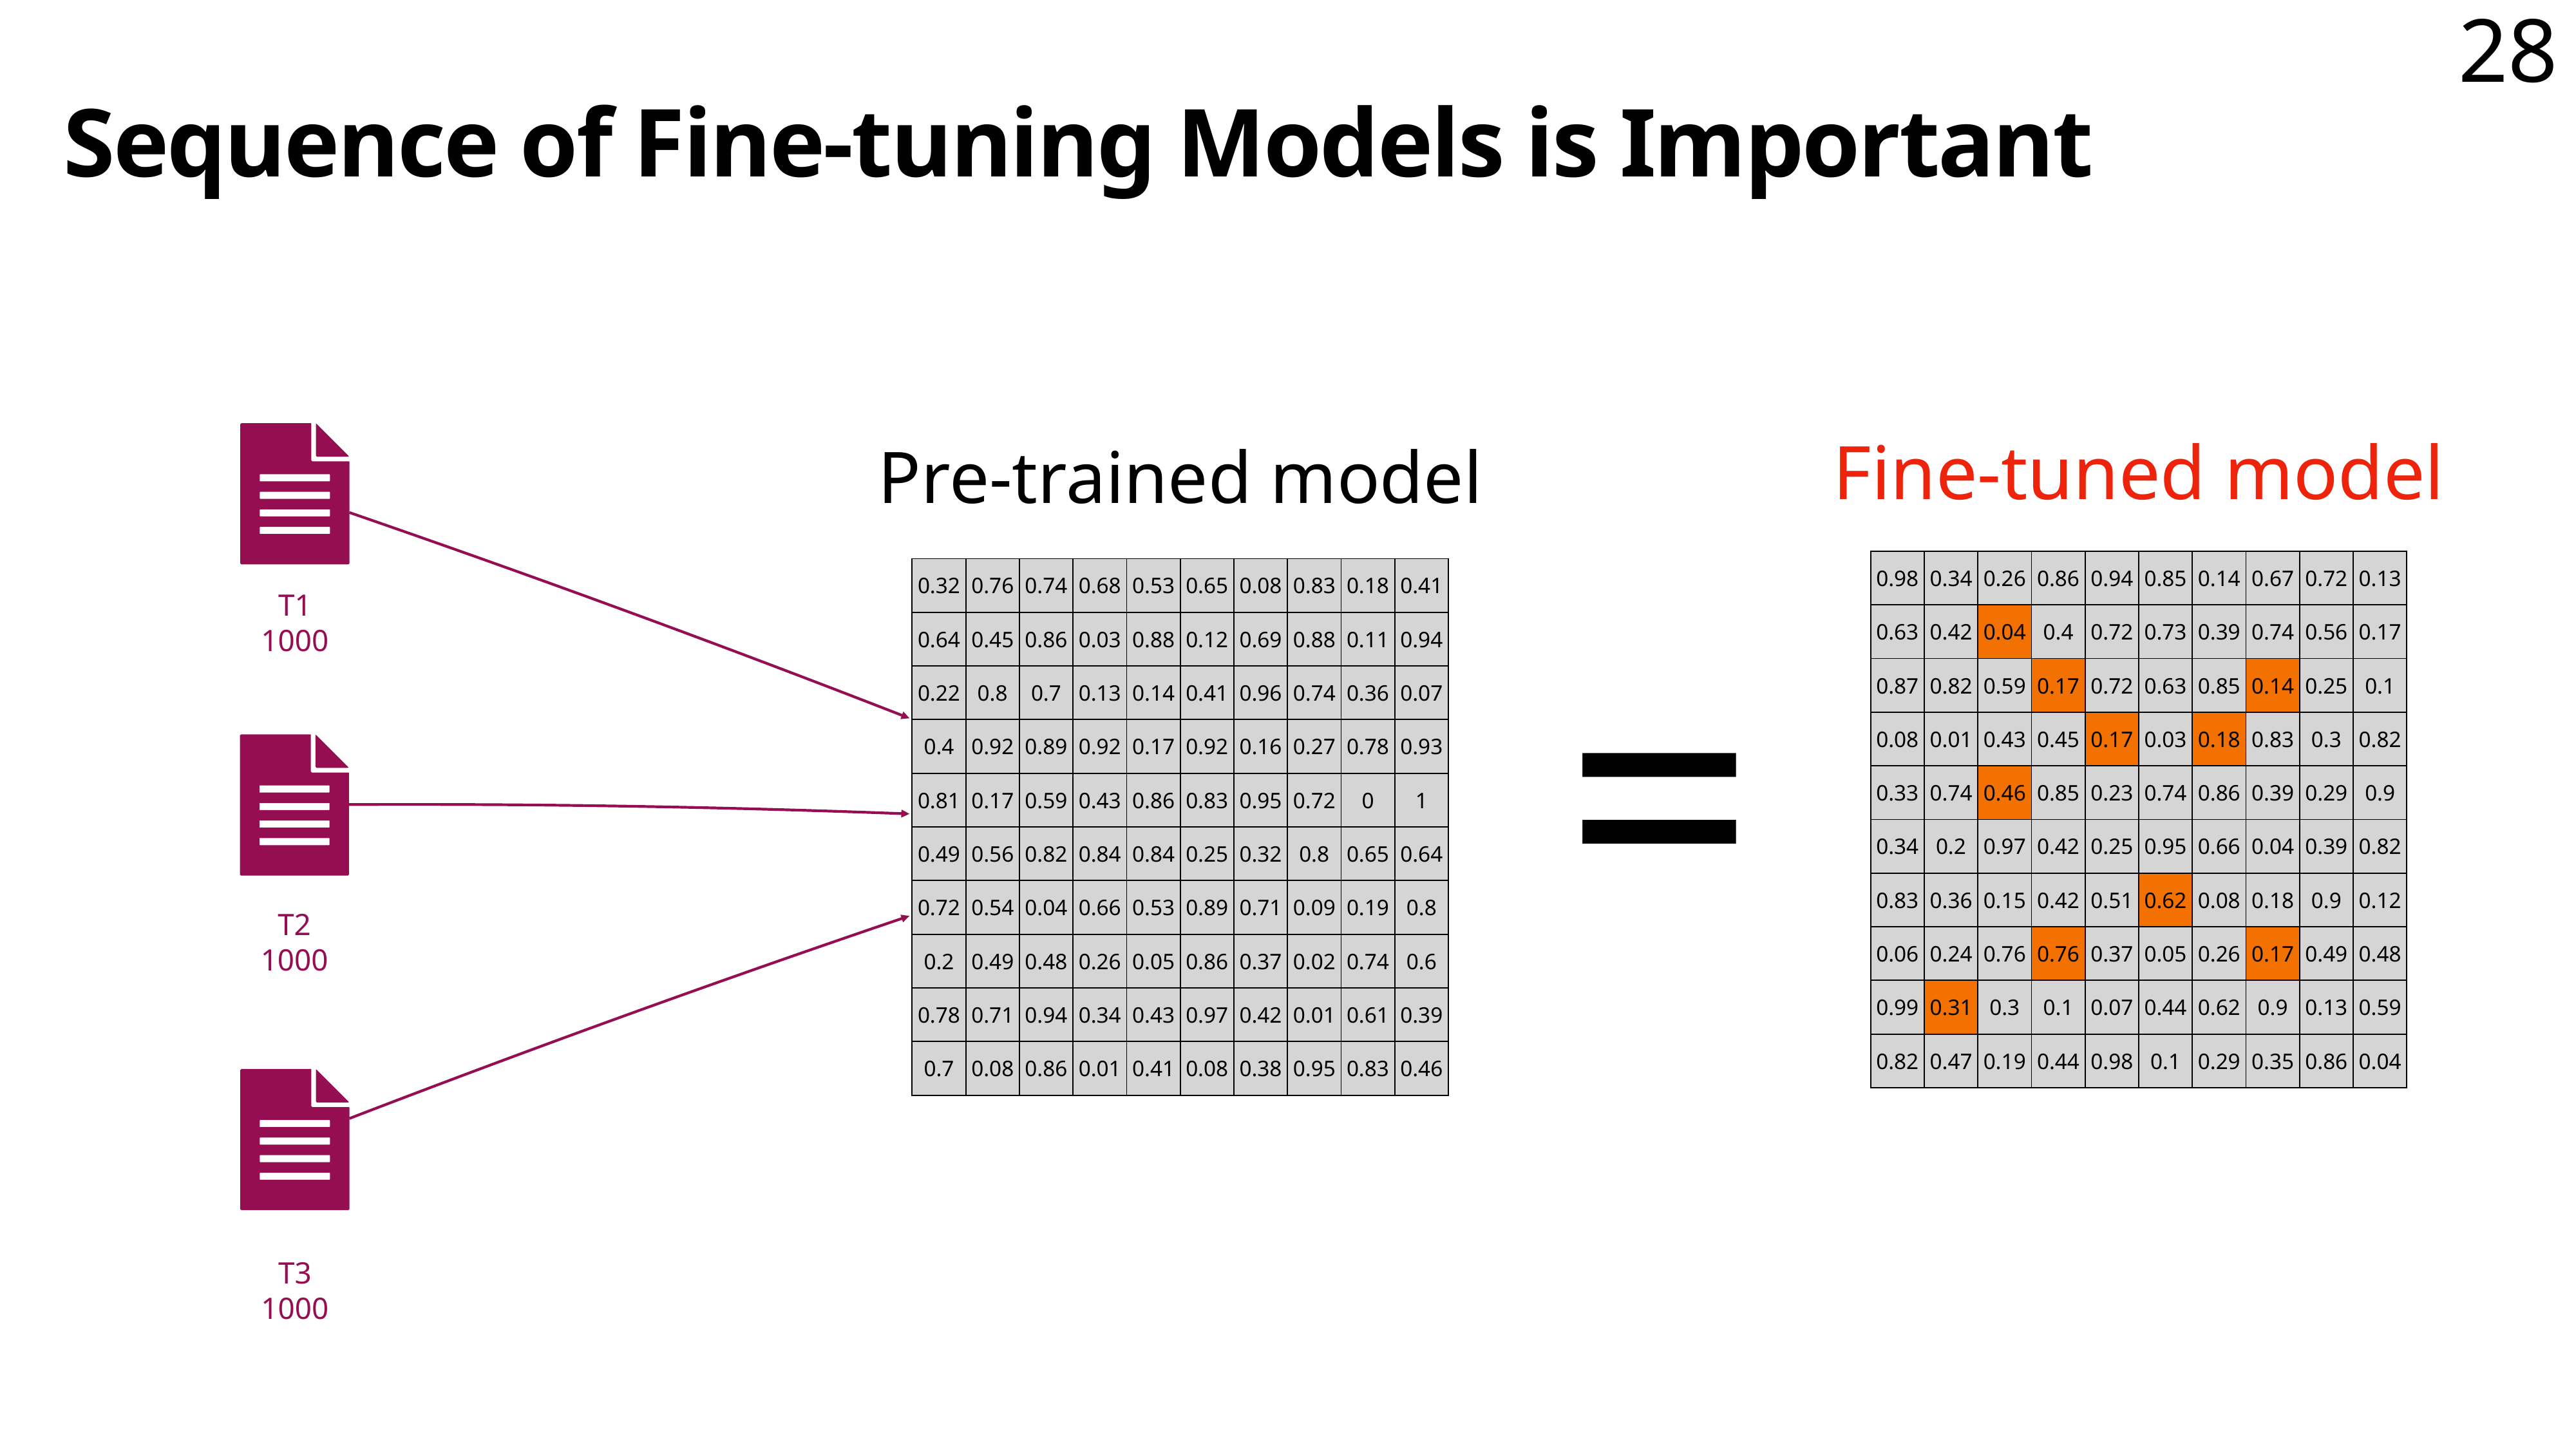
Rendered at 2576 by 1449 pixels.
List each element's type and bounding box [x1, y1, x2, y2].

table_cell [1396, 828, 1448, 880]
table_cell [1871, 981, 1924, 1034]
table_cell [1871, 605, 1924, 658]
table_cell [1181, 613, 1233, 665]
table_cell [2139, 820, 2192, 873]
table_cell [1074, 881, 1126, 934]
table_cell [967, 667, 1019, 719]
table_cell [1925, 1035, 1977, 1087]
table_header [2246, 552, 2299, 604]
table_cell [1074, 613, 1126, 665]
table_cell [1925, 605, 1977, 658]
table_cell [2032, 659, 2085, 712]
table_cell [1288, 881, 1341, 934]
table_cell [2086, 981, 2138, 1034]
table_cell [913, 1042, 965, 1095]
table_cell [1235, 989, 1287, 1041]
text_box [1558, 576, 1761, 989]
table_cell [1288, 989, 1341, 1041]
table_header [2139, 552, 2192, 604]
table_cell [1181, 1042, 1233, 1095]
text_box [228, 1249, 362, 1331]
table_cell [1341, 720, 1394, 773]
table_cell [967, 828, 1019, 880]
table_cell [967, 935, 1019, 987]
table_cell [2354, 874, 2406, 926]
table_cell [2246, 659, 2299, 712]
table_cell [1020, 828, 1072, 880]
table_cell [1978, 927, 2031, 980]
table_cell [1925, 927, 1977, 980]
table_cell [1396, 613, 1448, 665]
table_cell [1978, 874, 2031, 926]
table_cell [2246, 981, 2299, 1034]
table_cell [2246, 927, 2299, 980]
text_box [316, 1069, 349, 1103]
table_cell [2246, 820, 2299, 873]
table_cell [1127, 720, 1180, 773]
table_cell [2354, 605, 2406, 658]
table_cell [2193, 659, 2246, 712]
table_header [1127, 559, 1180, 612]
table_cell [1020, 1042, 1072, 1095]
table_cell [2193, 981, 2246, 1034]
table_cell [1288, 667, 1341, 719]
table_cell [1396, 667, 1448, 719]
table_cell [1127, 989, 1180, 1041]
table_cell [913, 720, 965, 773]
table_cell [913, 613, 965, 665]
table_cell [2300, 713, 2353, 765]
table_cell [1978, 605, 2031, 658]
table_cell [2086, 605, 2138, 658]
table_header [1235, 559, 1287, 612]
table_cell [1341, 667, 1394, 719]
table_cell [967, 989, 1019, 1041]
table_cell [2139, 605, 2192, 658]
table_cell [2354, 927, 2406, 980]
table_cell [967, 613, 1019, 665]
text_box [1828, 420, 2450, 520]
table_cell [1181, 667, 1233, 719]
table_cell [2300, 1035, 2353, 1087]
table_cell [1978, 659, 2031, 712]
table_cell [2139, 766, 2192, 819]
table_header [1396, 559, 1448, 612]
table_cell [1341, 774, 1394, 826]
table_cell [1235, 1042, 1287, 1095]
text_box [873, 427, 1488, 524]
table_cell [1181, 935, 1233, 987]
table_cell [2246, 605, 2299, 658]
table_cell [2300, 981, 2353, 1034]
table_cell [1074, 667, 1126, 719]
table_cell [1396, 989, 1448, 1041]
table_cell [2193, 605, 2246, 658]
table_cell [1341, 935, 1394, 987]
table_header [1181, 559, 1233, 612]
table_cell [913, 881, 965, 934]
text_box [2288, 0, 2576, 119]
table_cell [2032, 981, 2085, 1034]
table_cell [1235, 935, 1287, 987]
table_cell [2032, 713, 2085, 765]
table_cell [1925, 820, 1977, 873]
table_cell [1978, 981, 2031, 1034]
table_cell [1235, 667, 1287, 719]
table_cell [1020, 667, 1072, 719]
table_cell [1396, 1042, 1448, 1095]
table_header [1871, 552, 1924, 604]
table_cell [1871, 766, 1924, 819]
table_cell [1074, 774, 1126, 826]
table_cell [2354, 659, 2406, 712]
table_header [967, 559, 1019, 612]
table_cell [967, 881, 1019, 934]
table_cell [1181, 774, 1233, 826]
table_cell [2086, 874, 2138, 926]
table_cell [1925, 766, 1977, 819]
table_cell [1288, 720, 1341, 773]
table_cell [967, 720, 1019, 773]
table_cell [1127, 667, 1180, 719]
table_cell [1288, 613, 1341, 665]
table_header [2193, 552, 2246, 604]
table_cell [1020, 774, 1072, 826]
table_cell [1074, 828, 1126, 880]
table_cell [1288, 828, 1341, 880]
table_cell [1235, 720, 1287, 773]
table_cell [1127, 1042, 1180, 1095]
table_cell [1396, 935, 1448, 987]
table_cell [2032, 874, 2085, 926]
table_cell [1396, 881, 1448, 934]
table_cell [1341, 613, 1394, 665]
table_cell [1127, 828, 1180, 880]
table_header [1074, 559, 1126, 612]
table_header [2354, 552, 2406, 604]
table_cell [2300, 927, 2353, 980]
table_cell [1871, 713, 1924, 765]
title [57, 99, 2380, 251]
table_cell [2300, 659, 2353, 712]
table_header [1020, 559, 1072, 612]
table_cell [1235, 828, 1287, 880]
table_cell [1127, 774, 1180, 826]
table_cell [2086, 1035, 2138, 1087]
table_cell [1871, 659, 1924, 712]
table_cell [1871, 1035, 1924, 1087]
table_cell [2354, 1035, 2406, 1087]
table_cell [2300, 766, 2353, 819]
text_box [240, 734, 910, 876]
table_cell [2354, 981, 2406, 1034]
table_cell [2246, 766, 2299, 819]
table_cell [1020, 720, 1072, 773]
table_cell [2086, 766, 2138, 819]
table_cell [2032, 1035, 2085, 1087]
table_cell [1181, 828, 1233, 880]
table_cell [2139, 927, 2192, 980]
table_cell [1181, 720, 1233, 773]
table_cell [1127, 935, 1180, 987]
table_cell [1074, 935, 1126, 987]
table_cell [2300, 605, 2353, 658]
text_box [316, 423, 349, 457]
table_cell [2246, 874, 2299, 926]
table_cell [1127, 613, 1180, 665]
table_cell [2354, 713, 2406, 765]
table_cell [2193, 927, 2246, 980]
table_cell [1871, 927, 1924, 980]
table_cell [913, 989, 965, 1041]
table_cell [967, 774, 1019, 826]
table_cell [2300, 874, 2353, 926]
table_cell [1020, 935, 1072, 987]
table_cell [2354, 820, 2406, 873]
table_cell [1871, 820, 1924, 873]
text_box [227, 900, 361, 982]
table_header [913, 559, 965, 612]
table_cell [1288, 1042, 1341, 1095]
table_cell [2139, 659, 2192, 712]
table_cell [913, 935, 965, 987]
text_box [240, 914, 910, 1211]
table_cell [913, 667, 965, 719]
table_cell [1396, 774, 1448, 826]
table_cell [2032, 820, 2085, 873]
table_cell [1235, 881, 1287, 934]
table_cell [1020, 613, 1072, 665]
table_cell [1235, 774, 1287, 826]
table_cell [2193, 1035, 2246, 1087]
table_cell [1396, 720, 1448, 773]
table_cell [1978, 766, 2031, 819]
table_cell [2193, 713, 2246, 765]
table_cell [1871, 874, 1924, 926]
table_cell [2086, 820, 2138, 873]
table_cell [1978, 820, 2031, 873]
table_header [2300, 552, 2353, 604]
table_cell [1925, 981, 1977, 1034]
table_header [1925, 552, 1977, 604]
table_cell [1020, 881, 1072, 934]
text_box [240, 423, 910, 719]
table_cell [2086, 713, 2138, 765]
table_cell [2086, 659, 2138, 712]
table_cell [1288, 774, 1341, 826]
table_cell [1020, 989, 1072, 1041]
table_header [1978, 552, 2031, 604]
table_cell [1181, 881, 1233, 934]
table_cell [1925, 659, 1977, 712]
table_cell [1341, 1042, 1394, 1095]
table_cell [2246, 1035, 2299, 1087]
table_cell [1925, 713, 1977, 765]
table_cell [1288, 935, 1341, 987]
table_cell [913, 774, 965, 826]
table_cell [2086, 927, 2138, 980]
table_cell [1127, 881, 1180, 934]
table_cell [1925, 874, 1977, 926]
table_cell [2032, 605, 2085, 658]
table_cell [913, 828, 965, 880]
text_box [315, 735, 348, 768]
table_cell [1978, 713, 2031, 765]
table_cell [2139, 713, 2192, 765]
table_header [1341, 559, 1394, 612]
table_cell [1341, 989, 1394, 1041]
table_cell [967, 1042, 1019, 1095]
table_cell [1074, 720, 1126, 773]
table_cell [2193, 874, 2246, 926]
table_cell [1181, 989, 1233, 1041]
table_header [1288, 559, 1341, 612]
table_cell [2032, 927, 2085, 980]
table_cell [2193, 820, 2246, 873]
table_cell [2139, 1035, 2192, 1087]
table_cell [1341, 828, 1394, 880]
text_box [228, 581, 362, 663]
table_cell [1341, 881, 1394, 934]
table_cell [1074, 989, 1126, 1041]
table_cell [2246, 713, 2299, 765]
table_cell [2139, 874, 2192, 926]
table_cell [2139, 981, 2192, 1034]
table_cell [1235, 613, 1287, 665]
table_cell [2354, 766, 2406, 819]
table_cell [1074, 1042, 1126, 1095]
table_cell [1978, 1035, 2031, 1087]
table_cell [2193, 766, 2246, 819]
table_cell [2032, 766, 2085, 819]
table_header [2086, 552, 2138, 604]
table_cell [2300, 820, 2353, 873]
table_header [2032, 552, 2085, 604]
